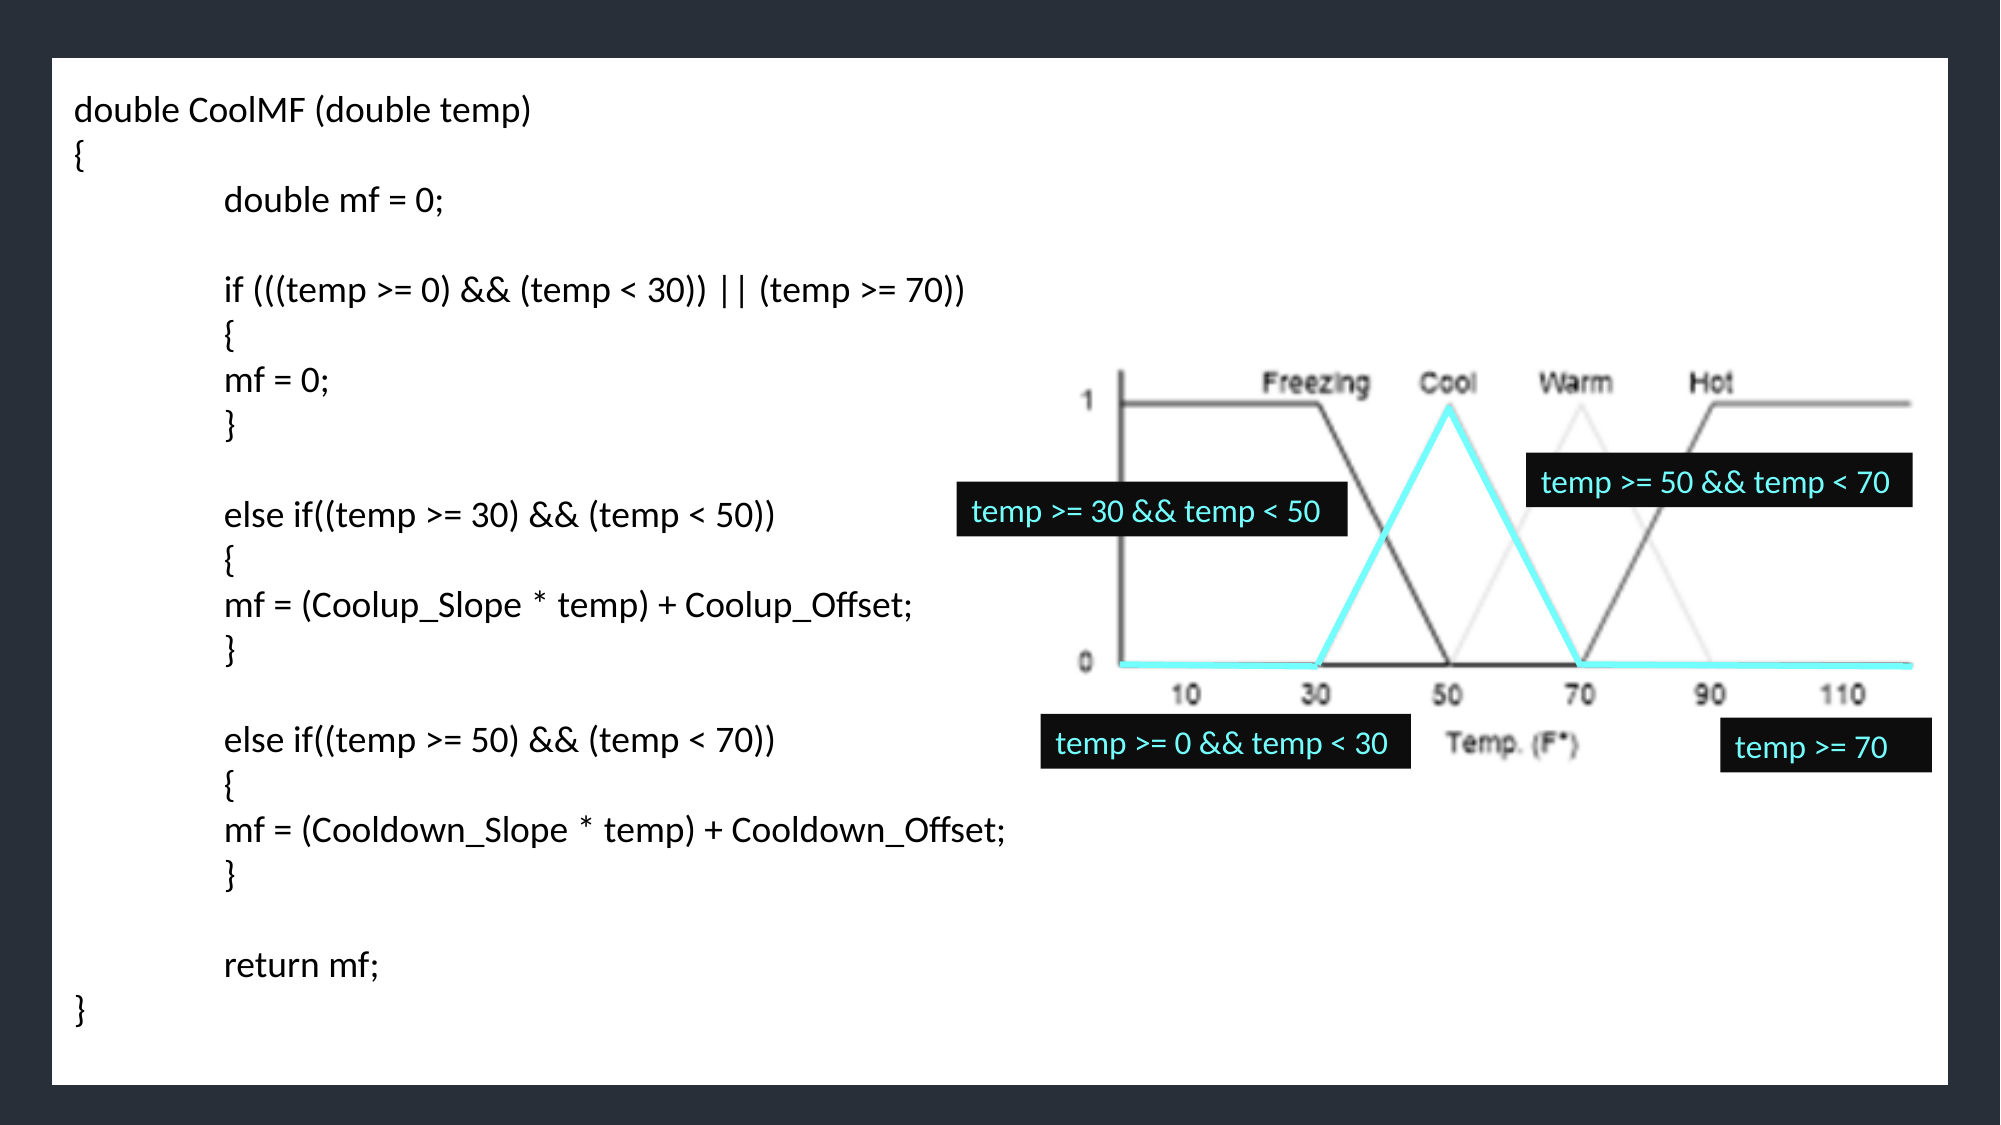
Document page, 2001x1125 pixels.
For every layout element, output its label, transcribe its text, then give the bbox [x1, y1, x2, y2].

text_box temp >= 30 && temp < 50 [956, 481, 1066, 537]
text_box [52, 58, 1948, 1085]
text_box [1066, 350, 1942, 775]
text_box [0, 0, 2000, 1125]
text_box double CoolMF (double temp) { double mf = 0; if (((temp >= 0) && (temp < 30)) || (temp >= 70)) { mf = 0; } else if((temp >= 30) && (temp < 50)) { mf = (Coolup_Slope * temp) + Coolup_Offset; } else if((temp >= 50) && (temp < 70)) { mf = (Cooldown_Slope * temp) + Cooldown_Offset; } return mf; } [59, 77, 1060, 1038]
text_box temp >= 0 && temp < 30 [1040, 713, 1066, 769]
